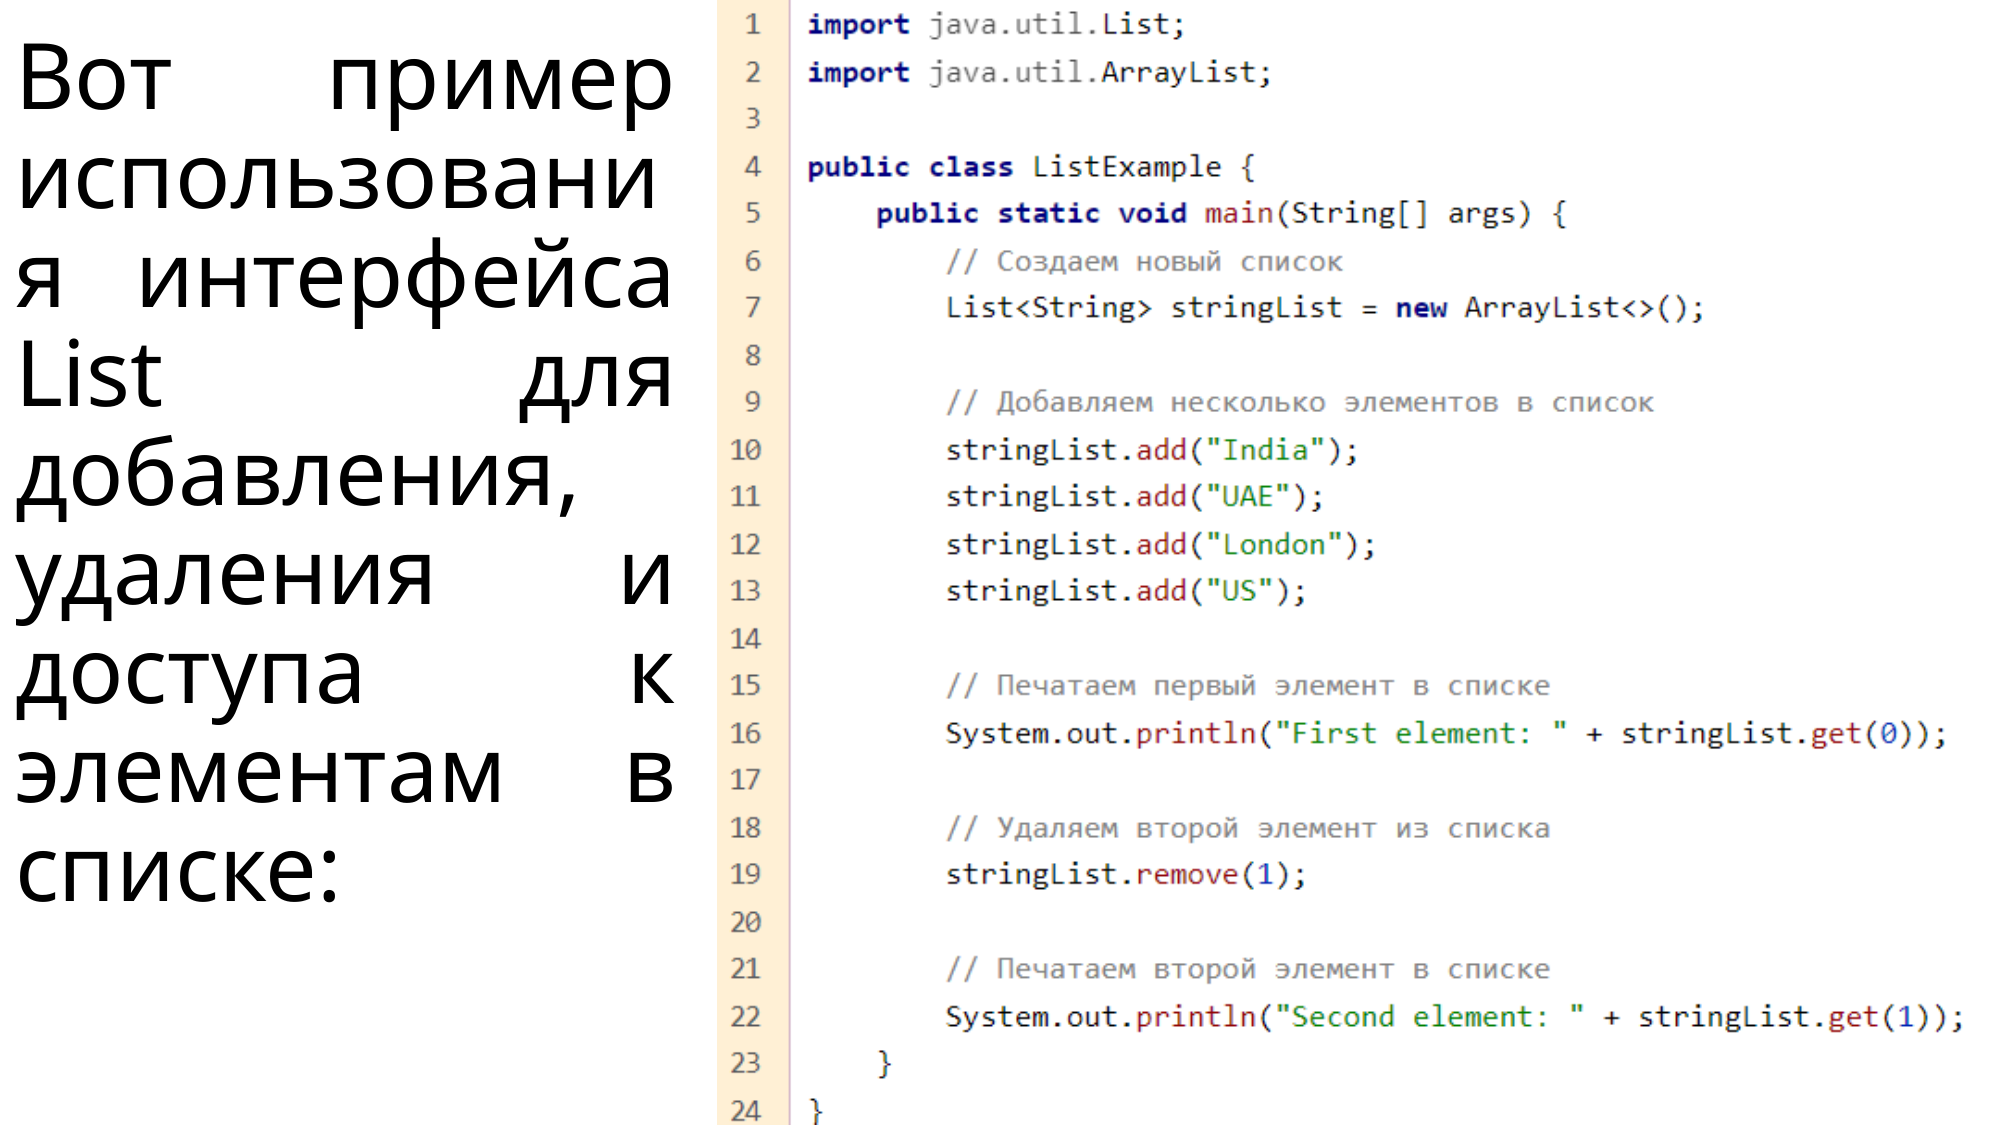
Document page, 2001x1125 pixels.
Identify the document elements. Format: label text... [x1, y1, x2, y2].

picture [717, 0, 2000, 1125]
title Вот пример использования интерфейса List для добавления, удаления и доступа к элементам в списке: [0, 0, 692, 952]
